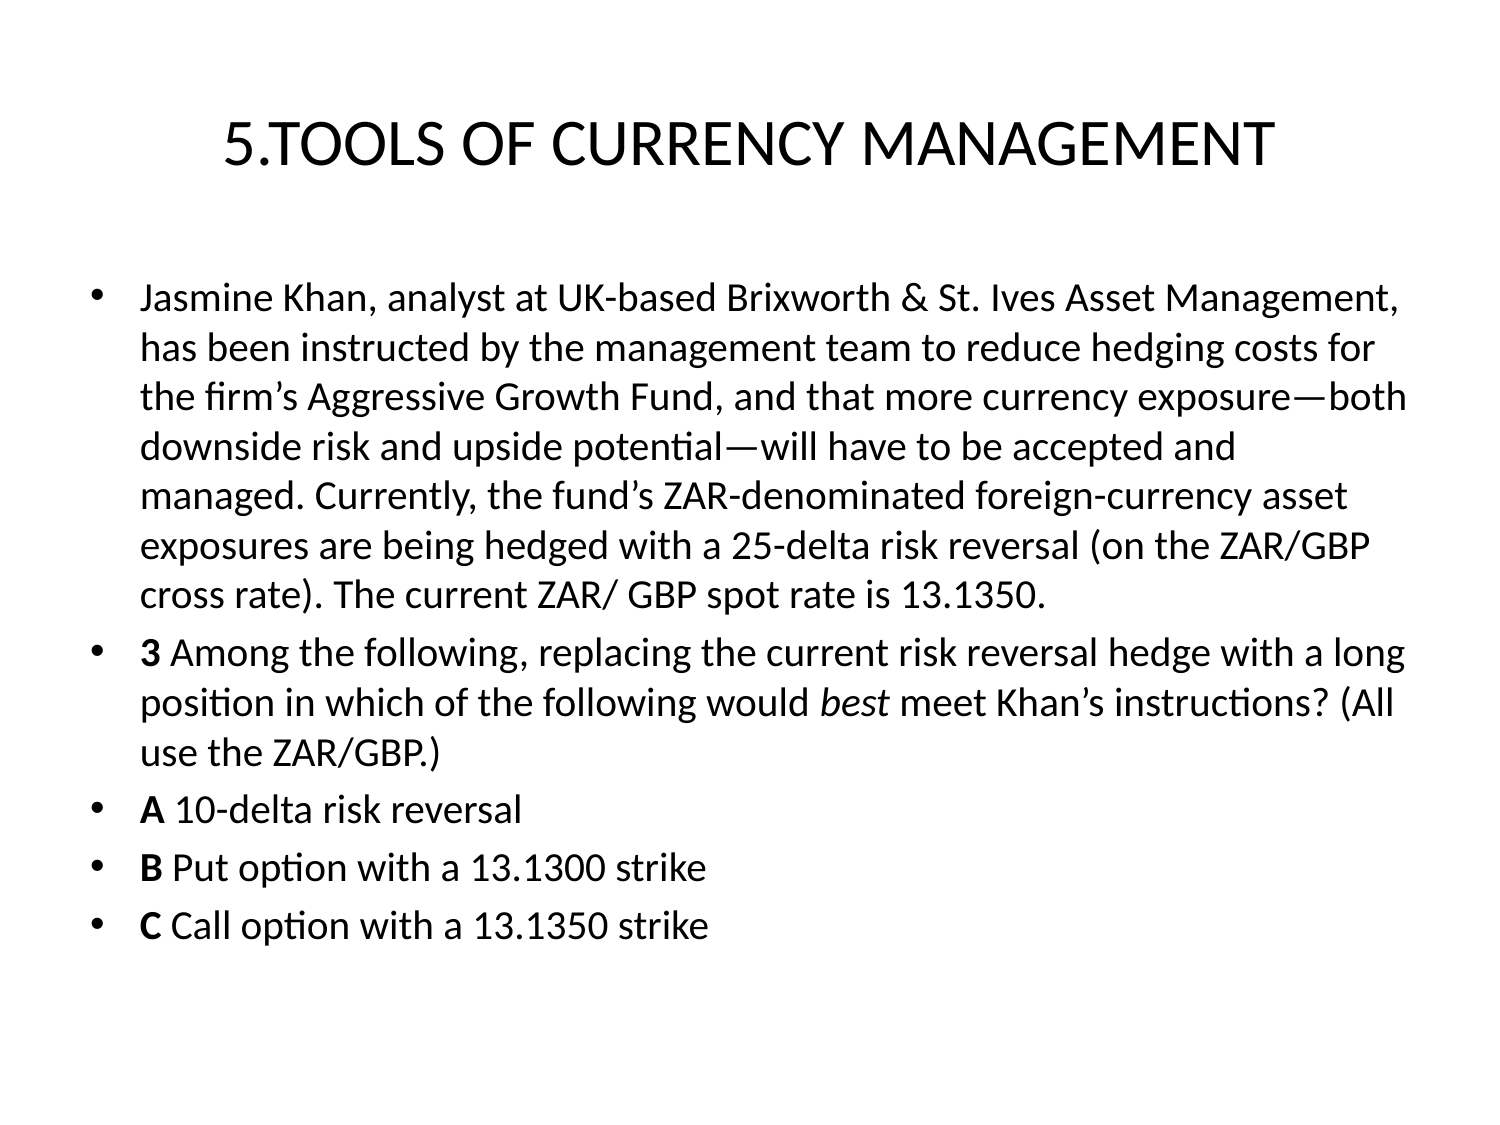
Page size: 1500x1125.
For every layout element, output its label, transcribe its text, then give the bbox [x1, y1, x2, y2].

title 5.TOOLS OF CURRENCY MANAGEMENT [75, 45, 1425, 233]
list Jasmine Khan, analyst at UK-based Brixworth & St. Ives Asset Management, has been instructed by the management team to reduce hedging costs for the firm’s Aggressive Growth Fund, and that more currency exposure—both downside risk and upside potential—will have to be accepted and managed. Currently, the fund’s ZAR-denominated foreign-currency asset exposures are being hedged with a 25-delta risk reversal (on the ZAR/GBP cross rate). The current ZAR/ GBP spot rate is 13.1350. 3 Among the following, replacing the current risk reversal hedge with a long position in which of the following would best meet Khan’s instructions? (All use the ZAR/GBP.) A 10-delta risk reversal B Put option with a 13.1300 strike C Call option with a 13.1350 strike [75, 262, 1425, 1005]
